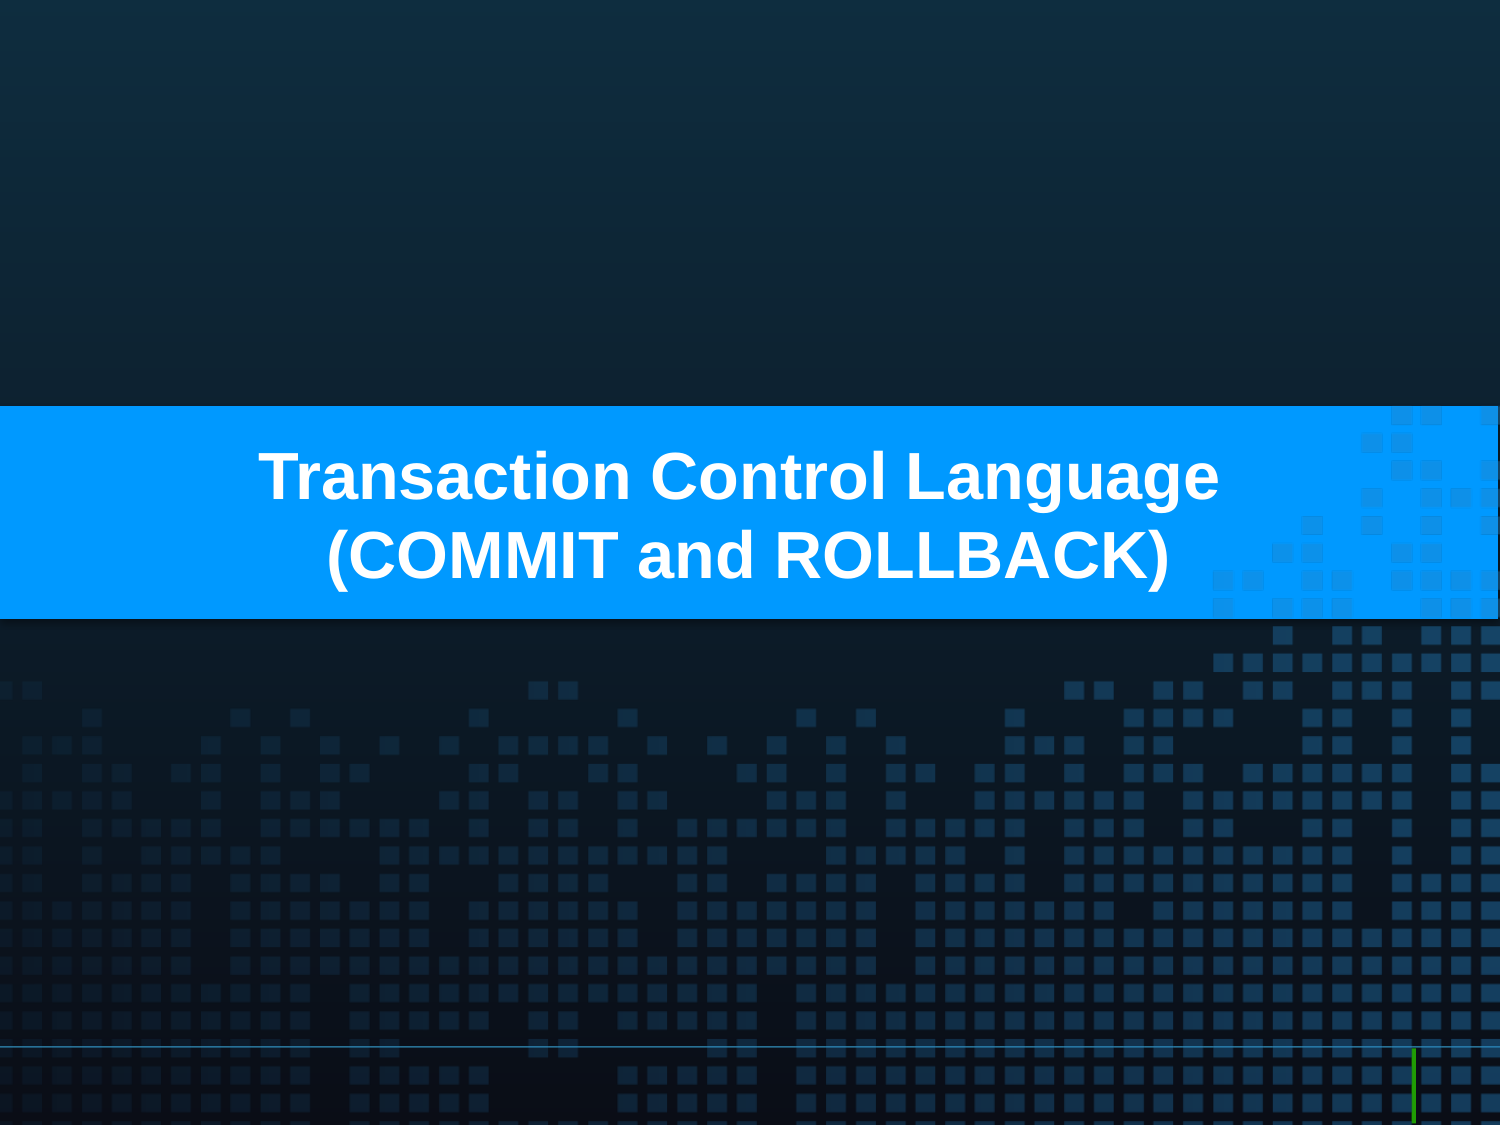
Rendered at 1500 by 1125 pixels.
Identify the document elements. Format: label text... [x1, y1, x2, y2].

list Transaction Control Language (COMMIT and ROLLBACK) [0, 425, 1499, 602]
picture [0, 225, 1500, 1125]
